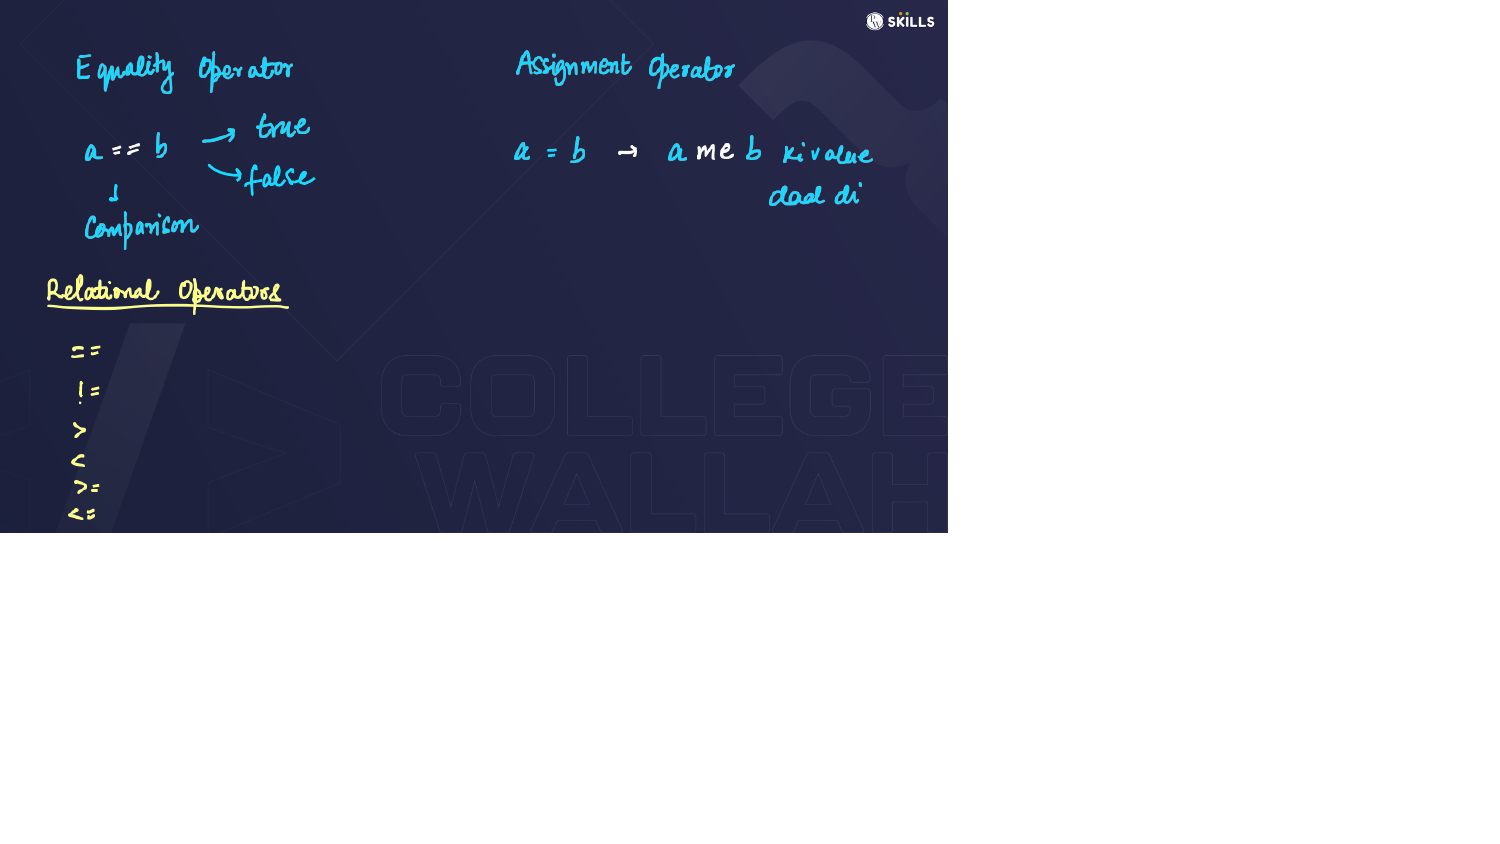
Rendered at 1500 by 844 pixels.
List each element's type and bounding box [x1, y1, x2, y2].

picture [0, 0, 948, 533]
text_box [47, 50, 873, 520]
